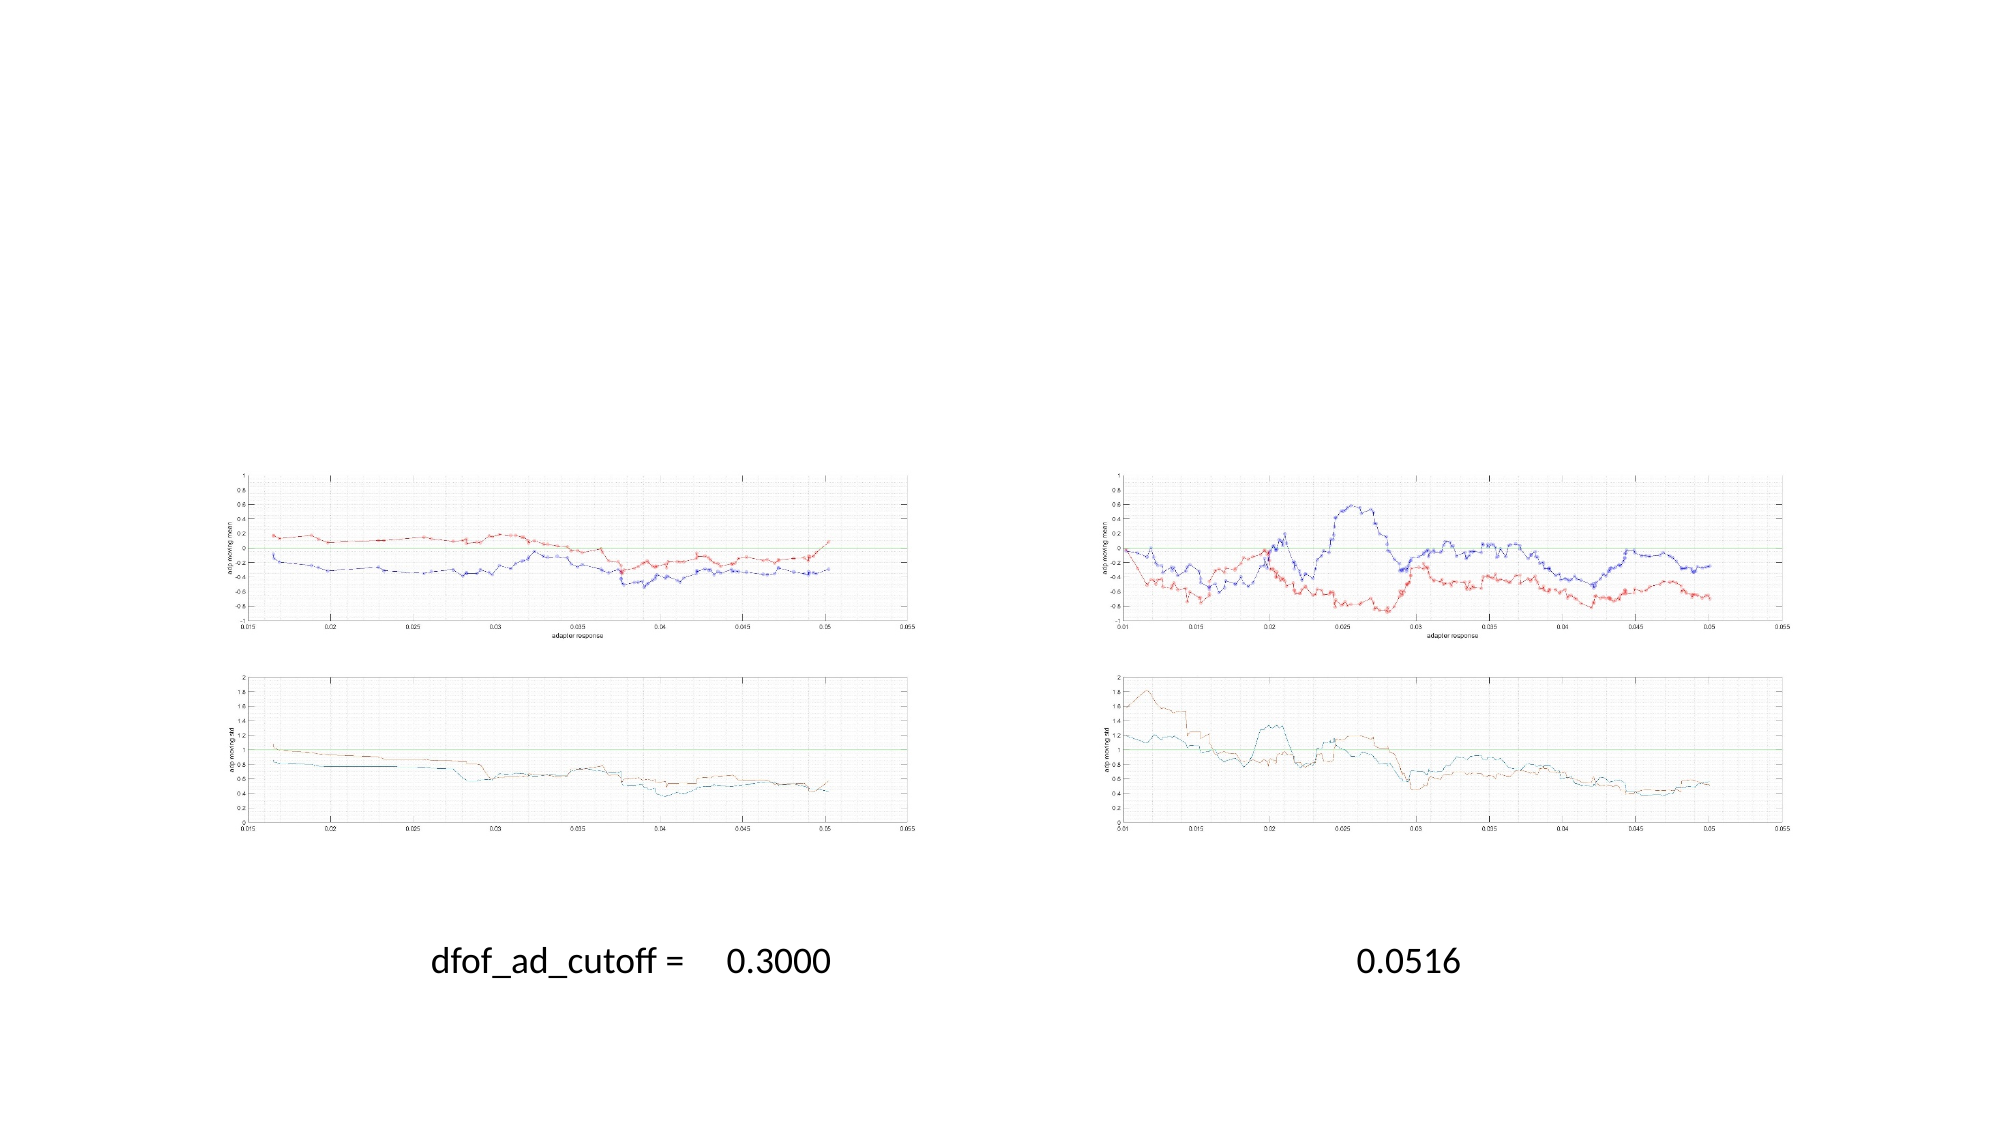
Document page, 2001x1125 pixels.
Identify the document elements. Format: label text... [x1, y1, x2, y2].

text_box dfof_ad_cutoff = 0.3000 0.0516 [416, 928, 1479, 989]
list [137, 443, 988, 869]
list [1012, 443, 1863, 869]
